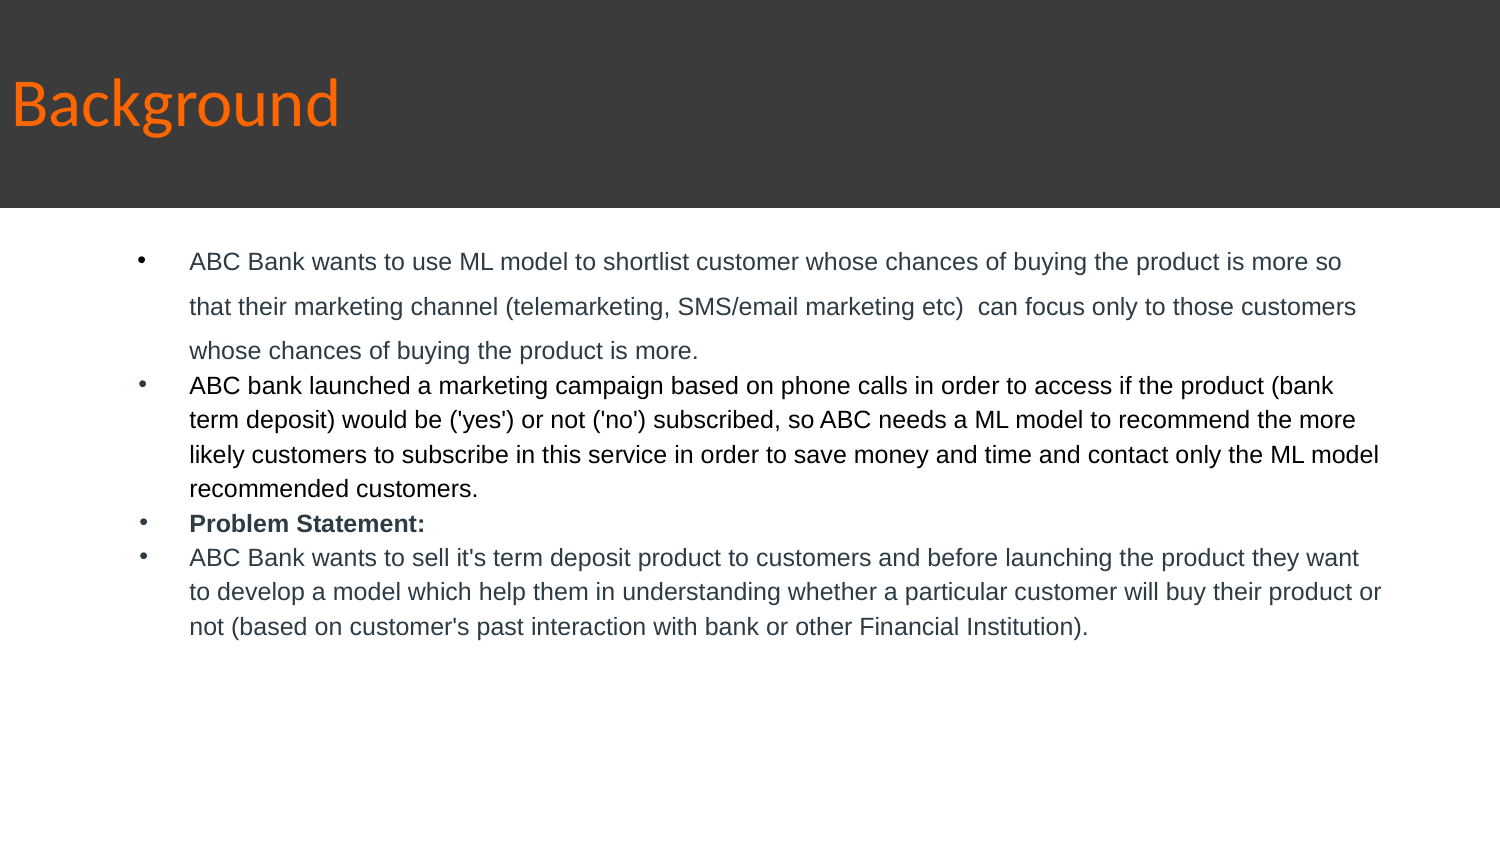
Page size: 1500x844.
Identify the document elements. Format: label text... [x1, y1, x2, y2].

list ABC Bank wants to use ML model to shortlist customer whose chances of buying the product is more so that their marketing channel (telemarketing, SMS/email marketing etc) can focus only to those customers whose chances of buying the product is more. ABC bank launched a marketing campaign based on phone calls in order to access if the product (bank term deposit) would be ('yes') or not ('no') subscribed, so ABC needs a ML model to recommend the more likely customers to subscribe in this service in order to save money and time and contact only the ML model recommended customers. Problem Statement: ABC Bank wants to sell it's term deposit product to customers and before launching the product they want to develop a model which help them in understanding whether a particular customer will buy their product or not (based on customer's past interaction with bank or other Financial Institution). [103, 224, 1397, 760]
title Background [0, 0, 1500, 208]
